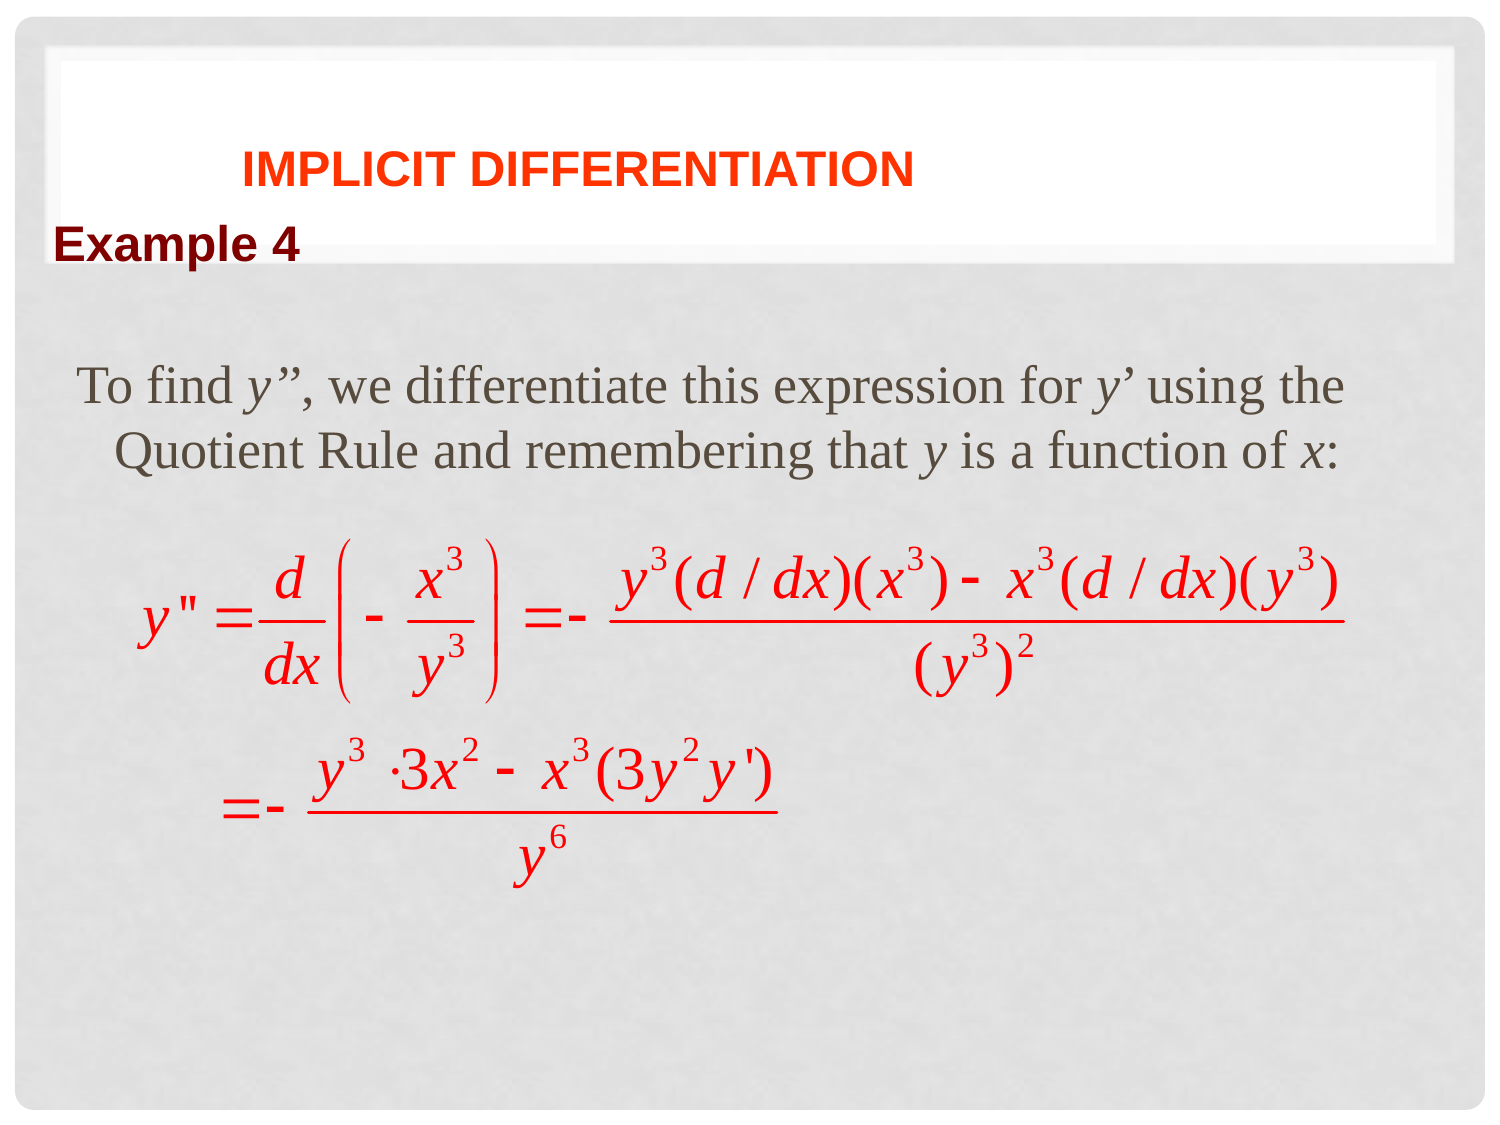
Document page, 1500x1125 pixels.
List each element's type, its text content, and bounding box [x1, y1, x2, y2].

text_box Example 4 [37, 204, 501, 280]
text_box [127, 524, 1359, 904]
text_box IMPLICIT DIFFERENTIATION [226, 117, 1315, 204]
list To find y’’, we differentiate this expression for y’ using the Quotient Rule and remembering that y is a function of x: [42, 341, 1443, 1086]
